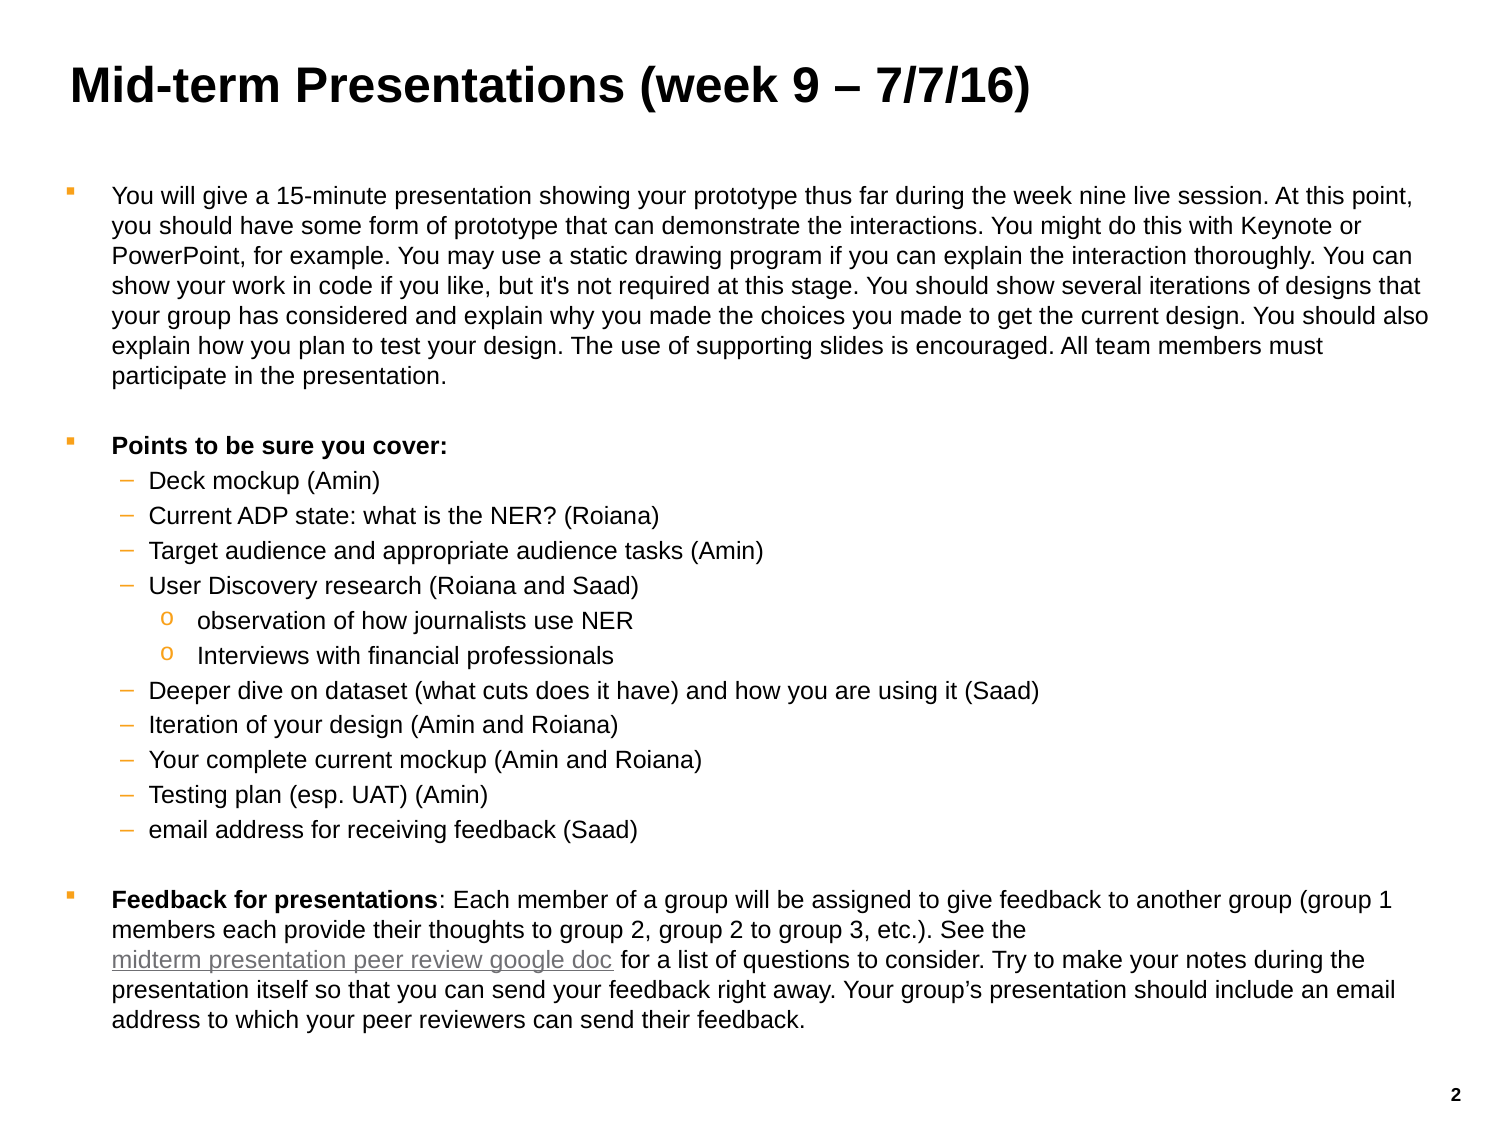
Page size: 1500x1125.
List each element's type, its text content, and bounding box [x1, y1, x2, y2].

list You will give a 15-minute presentation showing your prototype thus far during the week nine live session. At this point, you should have some form of prototype that can demonstrate the interactions. You might do this with Keynote or PowerPoint, for example. You may use a static drawing program if you can explain the interaction thoroughly. You can show your work in code if you like, but it's not required at this stage. You should show several iterations of designs that your group has considered and explain why you made the choices you made to get the current design. You should also explain how you plan to test your design. The use of supporting slides is encouraged. All team members must participate in the presentation. Points to be sure you cover: Deck mockup (Amin) Current ADP state: what is the NER? (Roiana) Target audience and appropriate audience tasks (Amin) User Discovery research (Roiana and Saad) observation of how journalists use NER Interviews with financial professionals Deeper dive on dataset (what cuts does it have) and how you are using it (Saad) Iteration of your design (Amin and Roiana) Your complete current mockup (Amin and Roiana) Testing plan (esp. UAT) (Amin) email address for receiving feedback (Saad) Feedback for presentations: Each member of a group will be assigned to give feedback to another group (group 1 members each provide their thoughts to group 2, group 2 to group 3, etc.). See the midterm presentation peer review google doc for a list of questions to consider. Try to make your notes during the presentation itself so that you can send your feedback right away. Your group’s presentation should include an email address to which your peer reviewers can send their feedback. [50, 137, 1453, 1000]
title Mid-term Presentations (week 9 – 7/7/16) [55, 45, 1406, 137]
